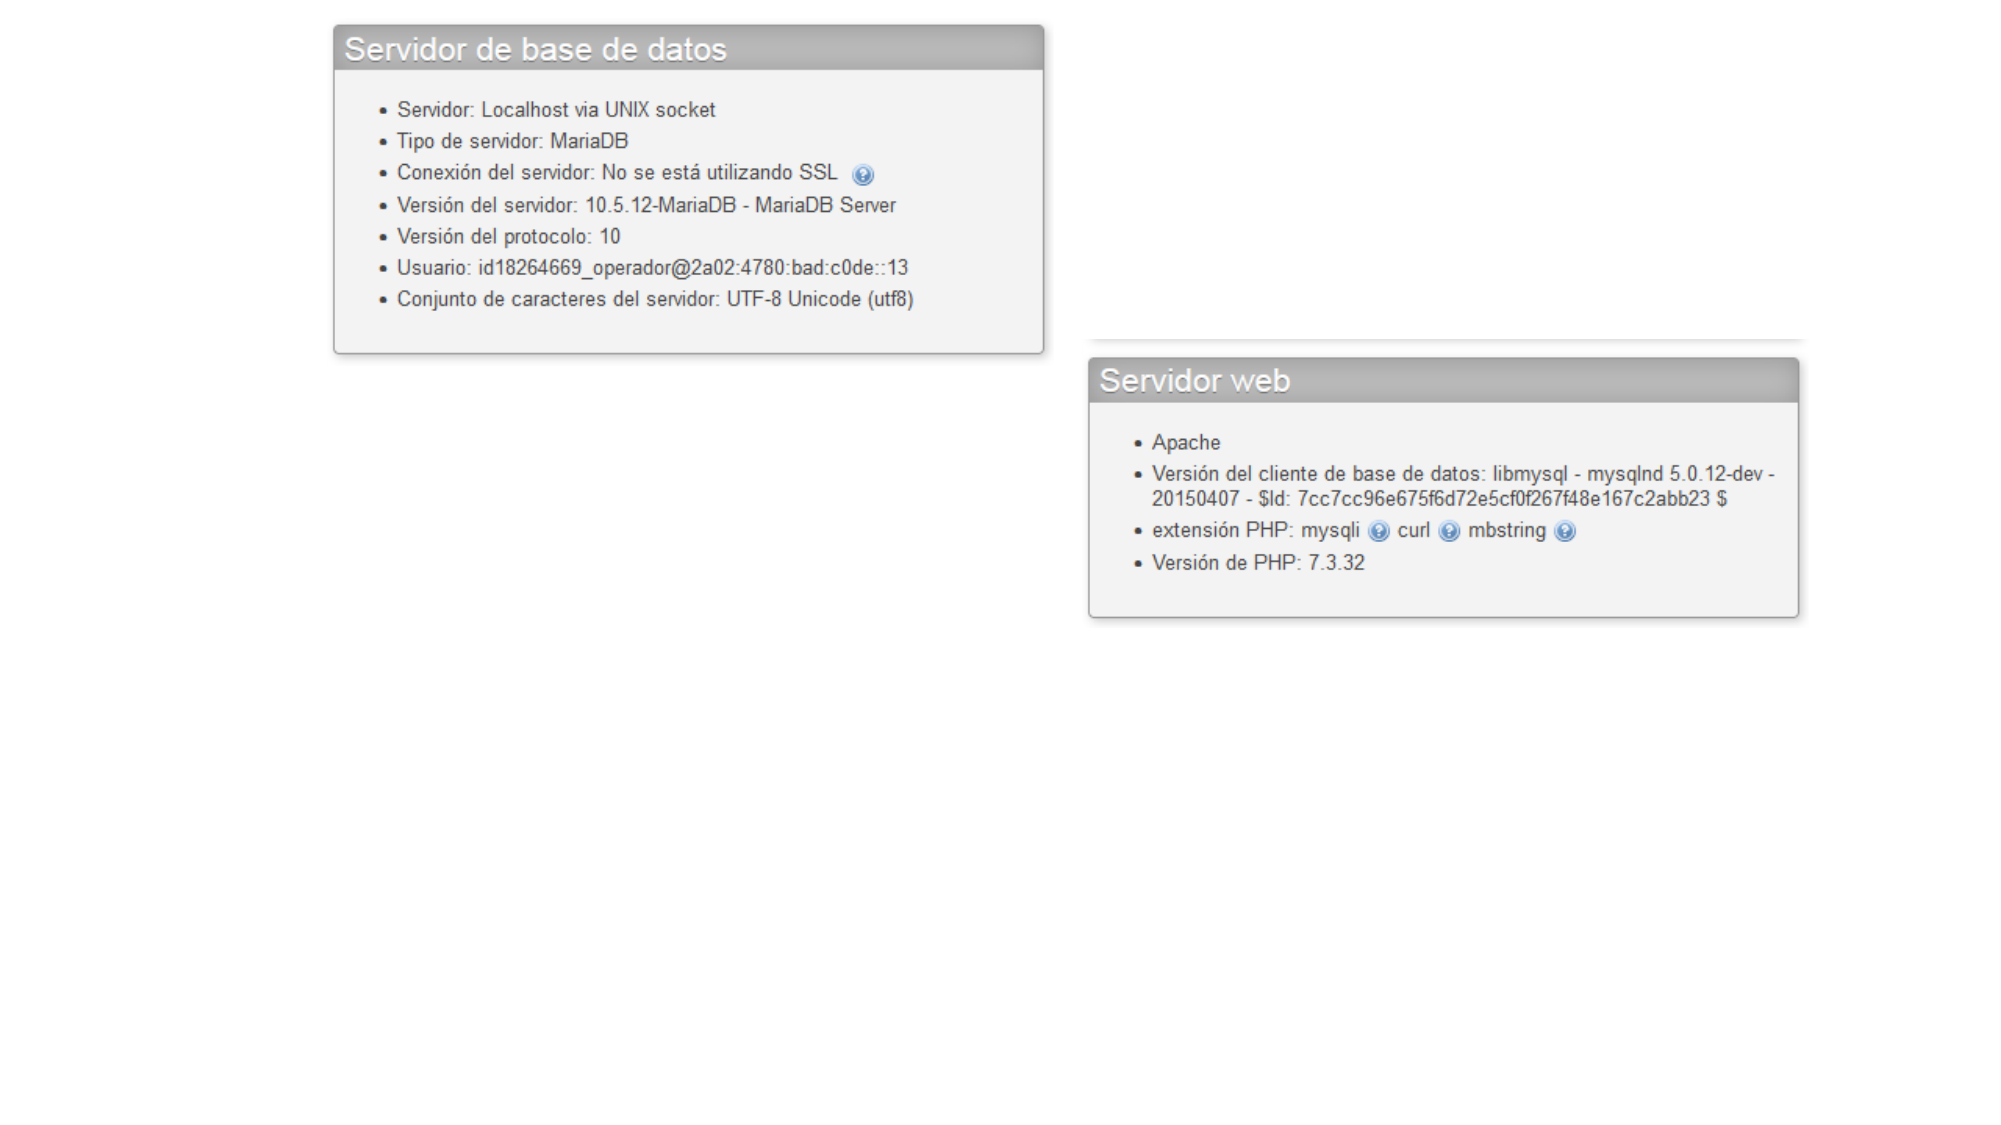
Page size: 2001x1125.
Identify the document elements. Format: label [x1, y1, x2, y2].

picture [327, 17, 1054, 366]
picture [1082, 339, 1809, 628]
